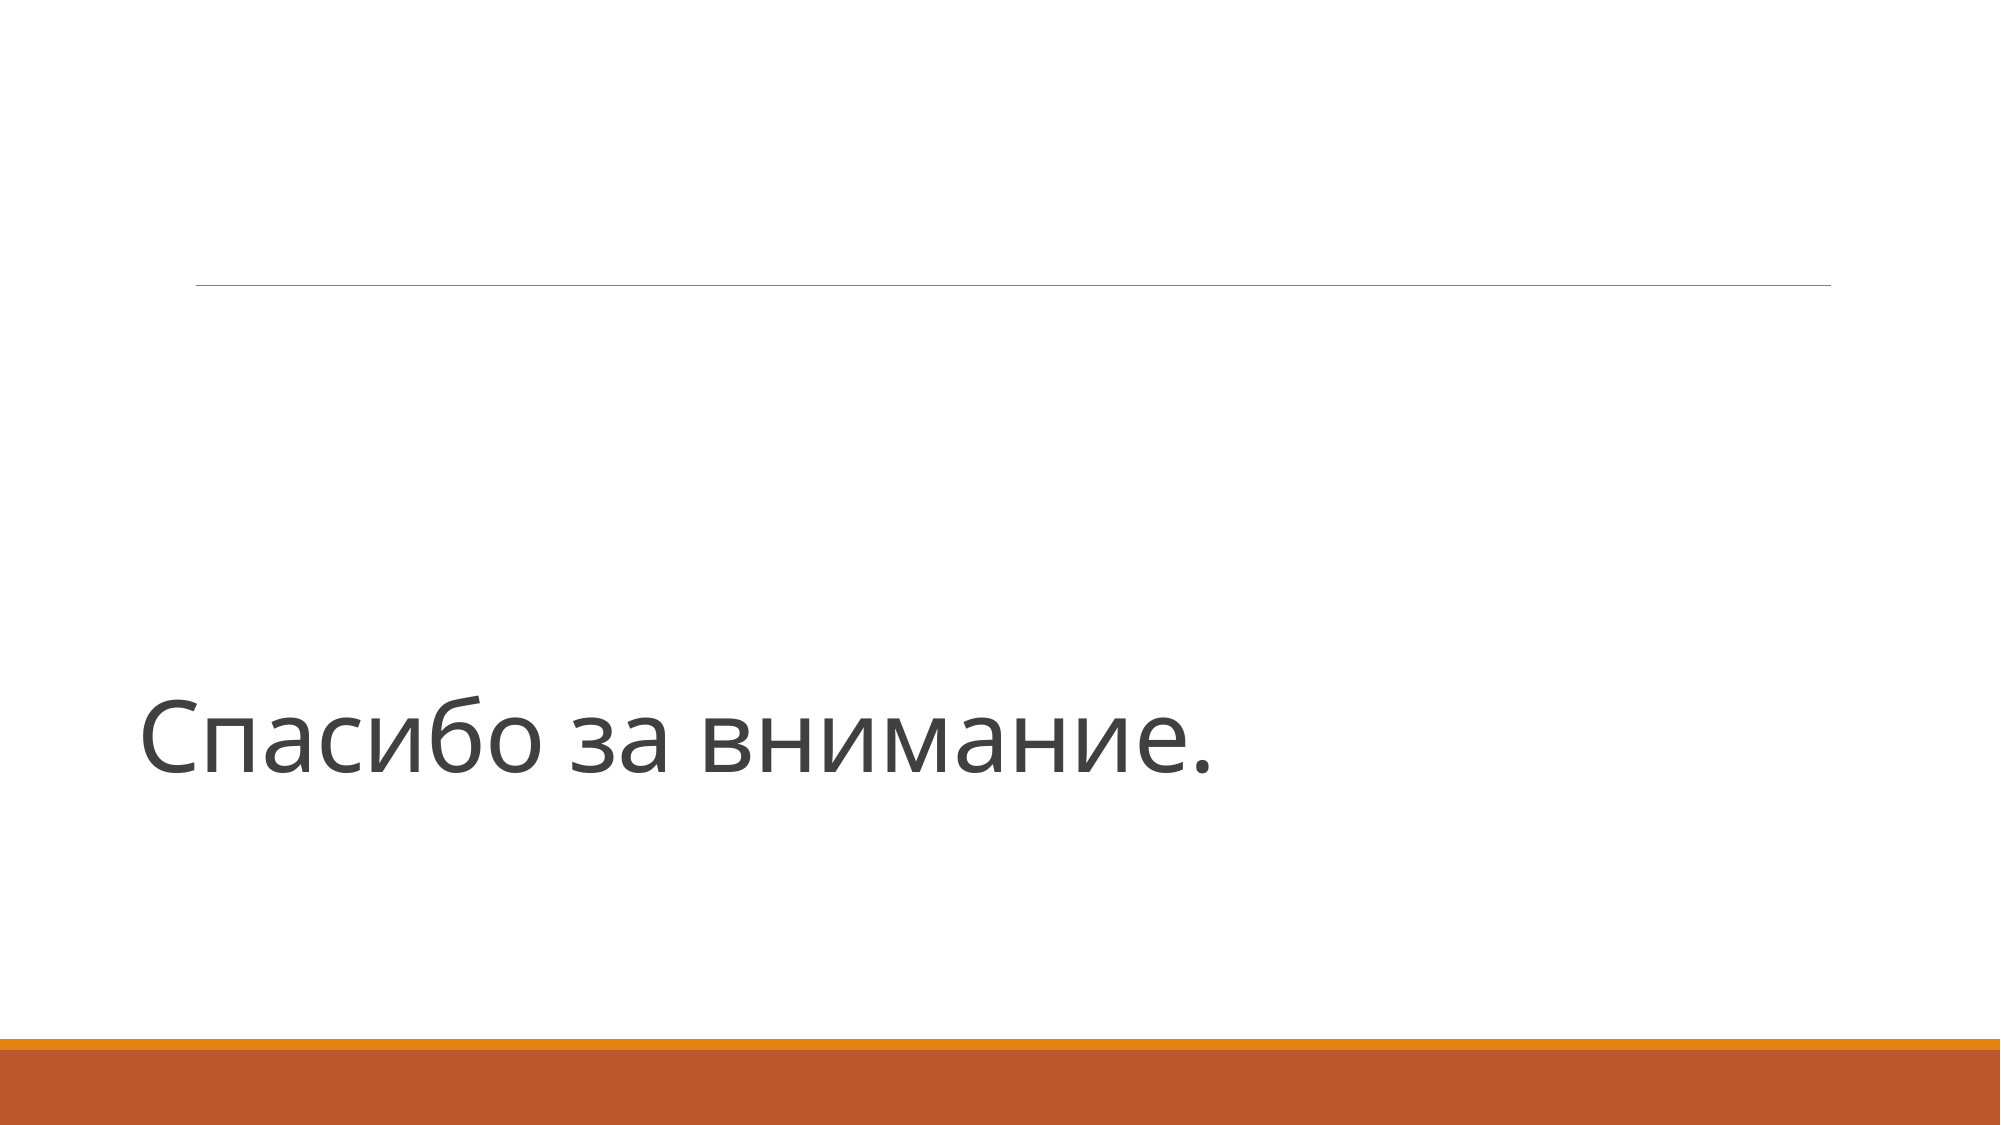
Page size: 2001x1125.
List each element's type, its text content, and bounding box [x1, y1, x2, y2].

title Спасибо за внимание. [122, 562, 1773, 801]
